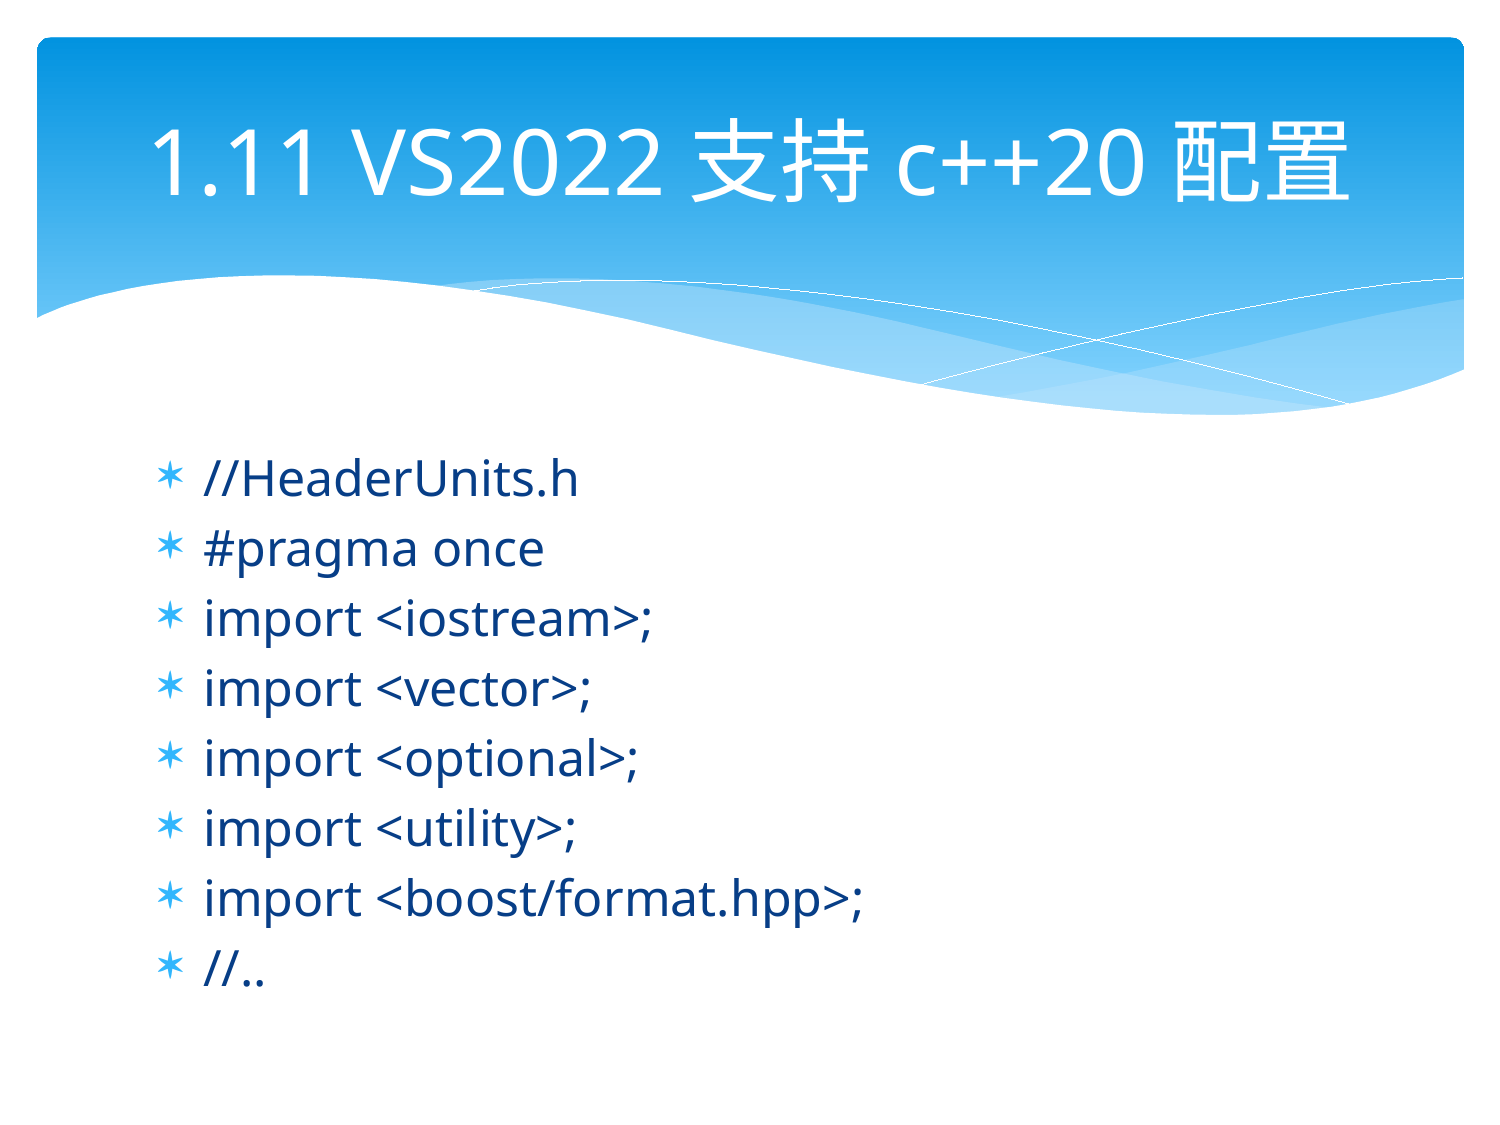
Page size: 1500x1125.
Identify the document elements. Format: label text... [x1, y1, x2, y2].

list //HeaderUnits.h #pragma once import <iostream>; import <vector>; import <optional>; import <utility>; import <boost/format.hpp>; //.. [143, 438, 1359, 1036]
title 1.11 VS2022支持c++20配置 [75, 55, 1425, 261]
